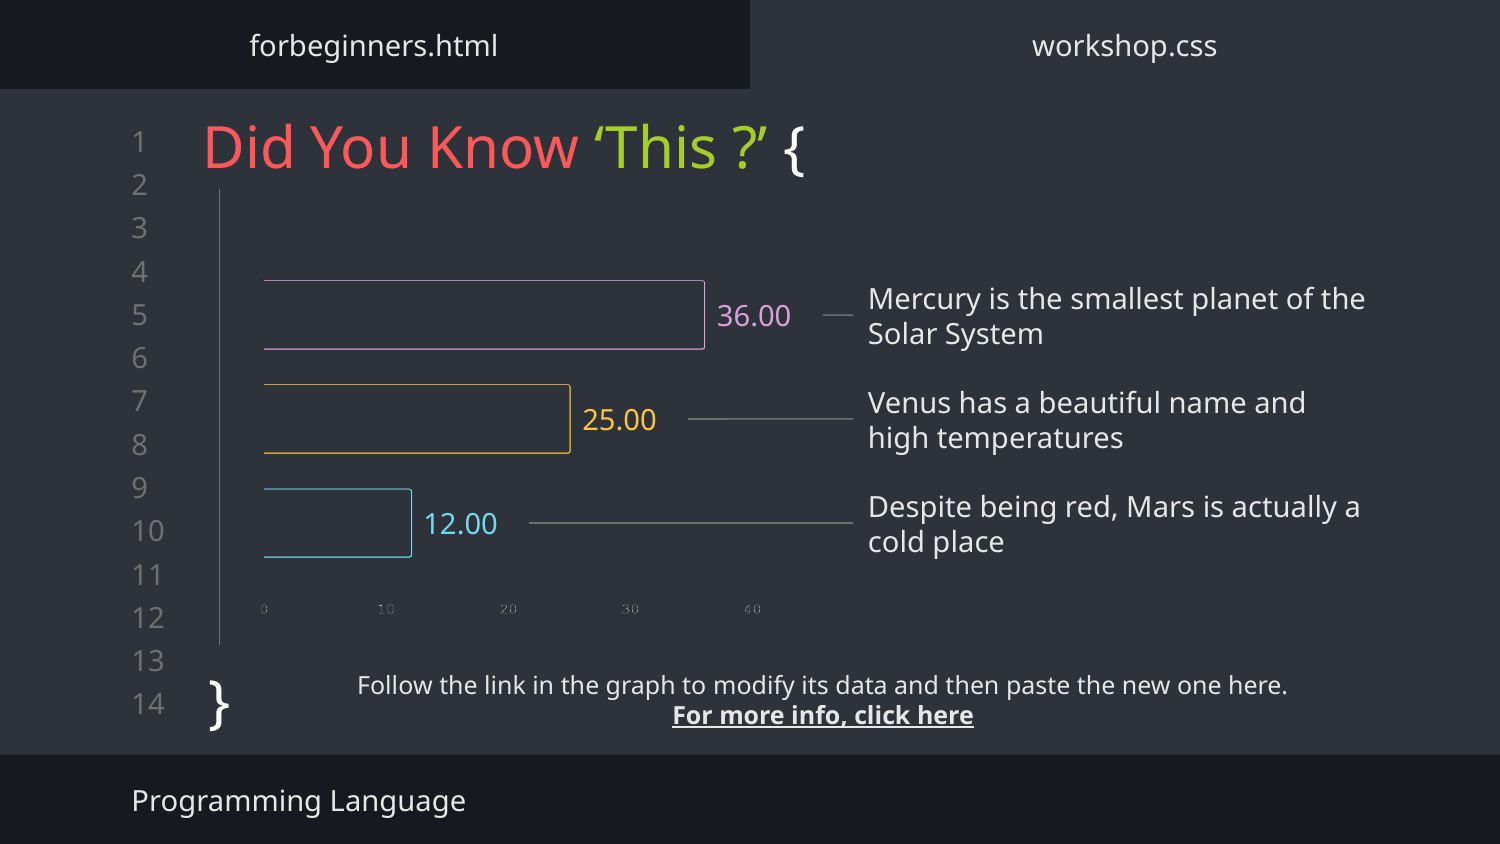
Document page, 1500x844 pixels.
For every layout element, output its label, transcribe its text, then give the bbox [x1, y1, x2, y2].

text_box Mercury is the smallest planet of the Solar System [852, 267, 1384, 364]
text_box } [177, 648, 261, 749]
subtitle forbeginners.html [0, 15, 749, 74]
text_box 36.00 [772, 281, 823, 349]
subtitle workshop.css [750, 15, 1500, 74]
text_box Venus has a beautiful name and high temperatures [852, 371, 1384, 467]
text_box Follow the link in the graph to modify its data and then paste the new one here. For more info, click here [263, 667, 1384, 735]
picture [256, 224, 768, 632]
title Did You Know ‘This ?’ { [187, 95, 1384, 185]
subtitle Programming Language [116, 770, 915, 829]
text_box Despite being red, Mars is actually a cold place [852, 474, 1384, 571]
